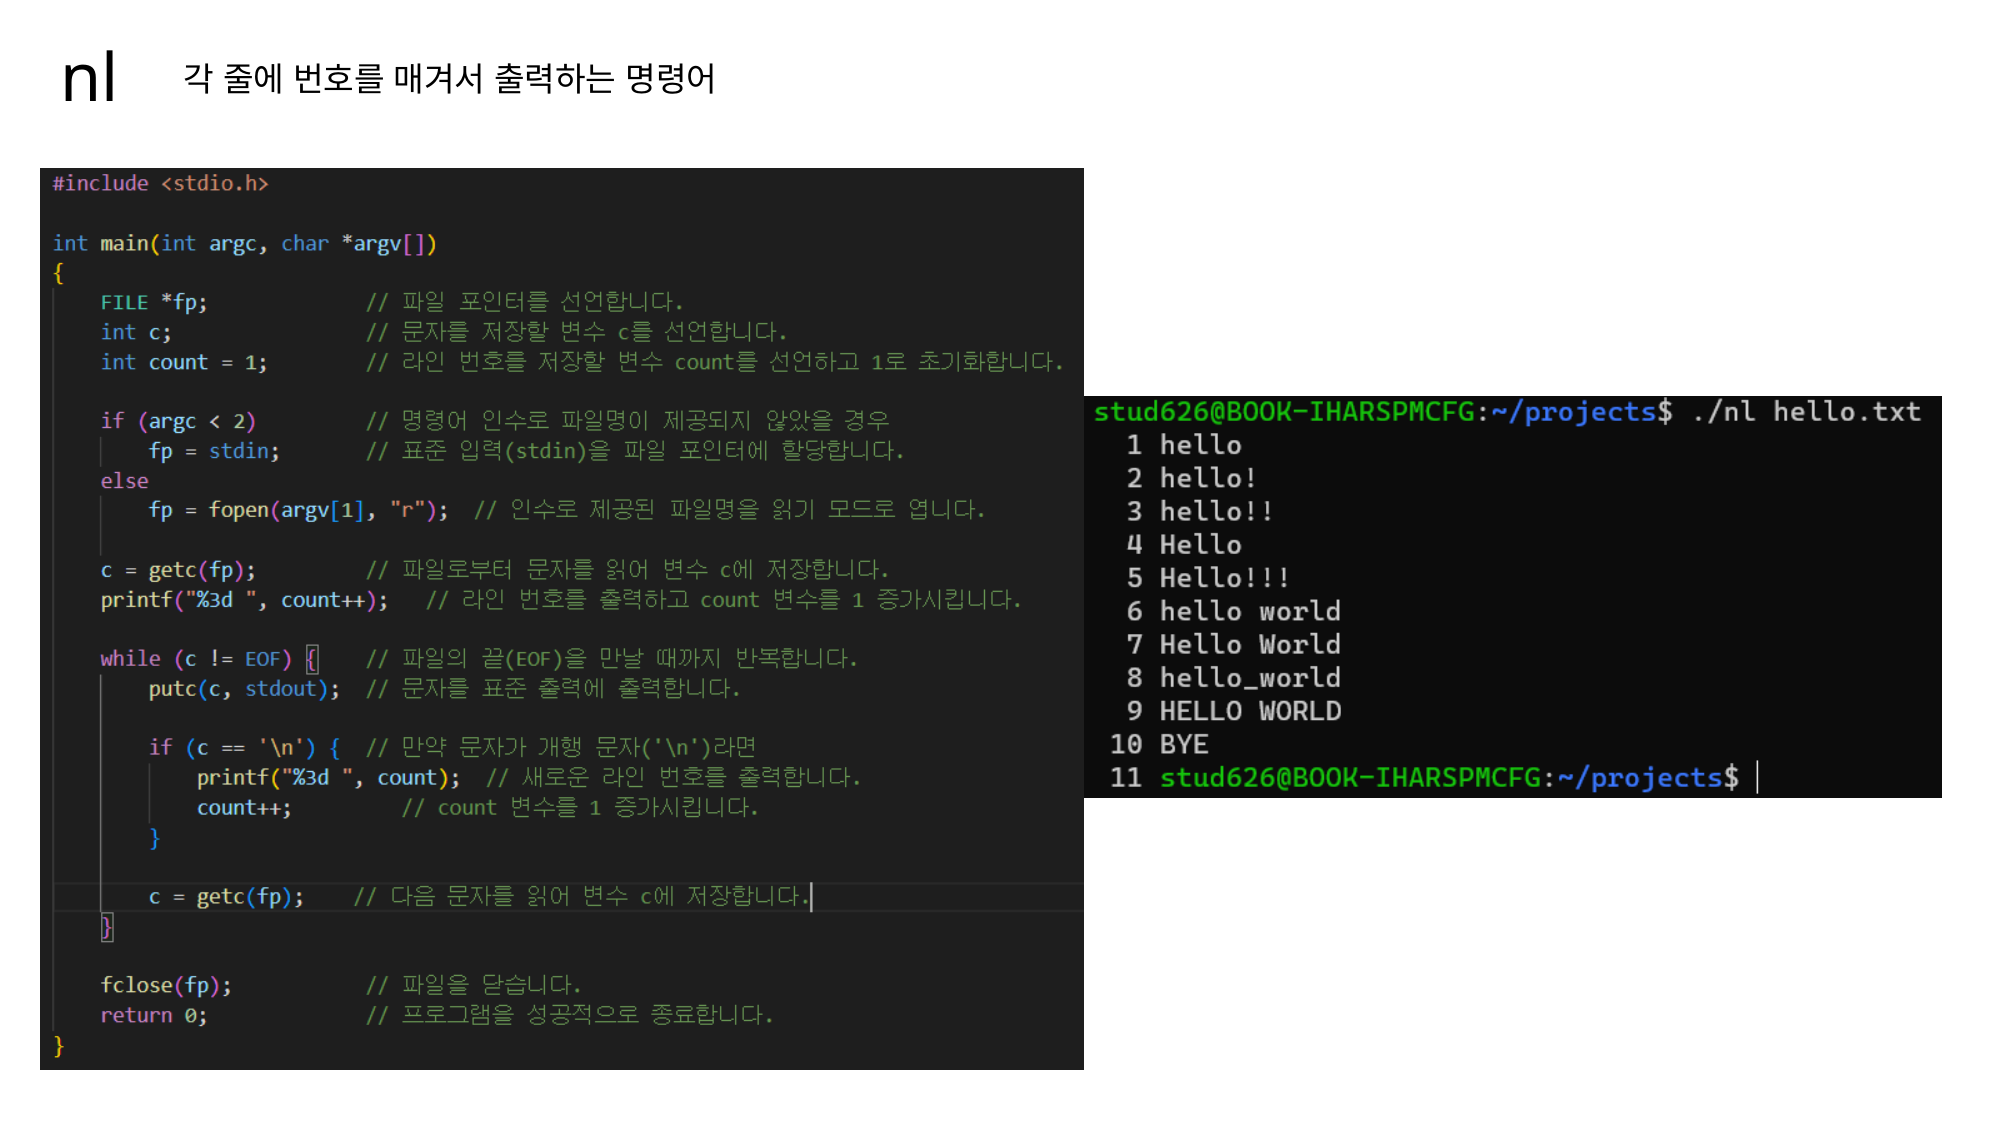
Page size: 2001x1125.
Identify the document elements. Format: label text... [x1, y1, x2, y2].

picture [40, 168, 1942, 1070]
text_box 각 줄에 번호를 매겨서 출력하는 명령어 [168, 36, 944, 124]
title nl [45, 36, 168, 124]
